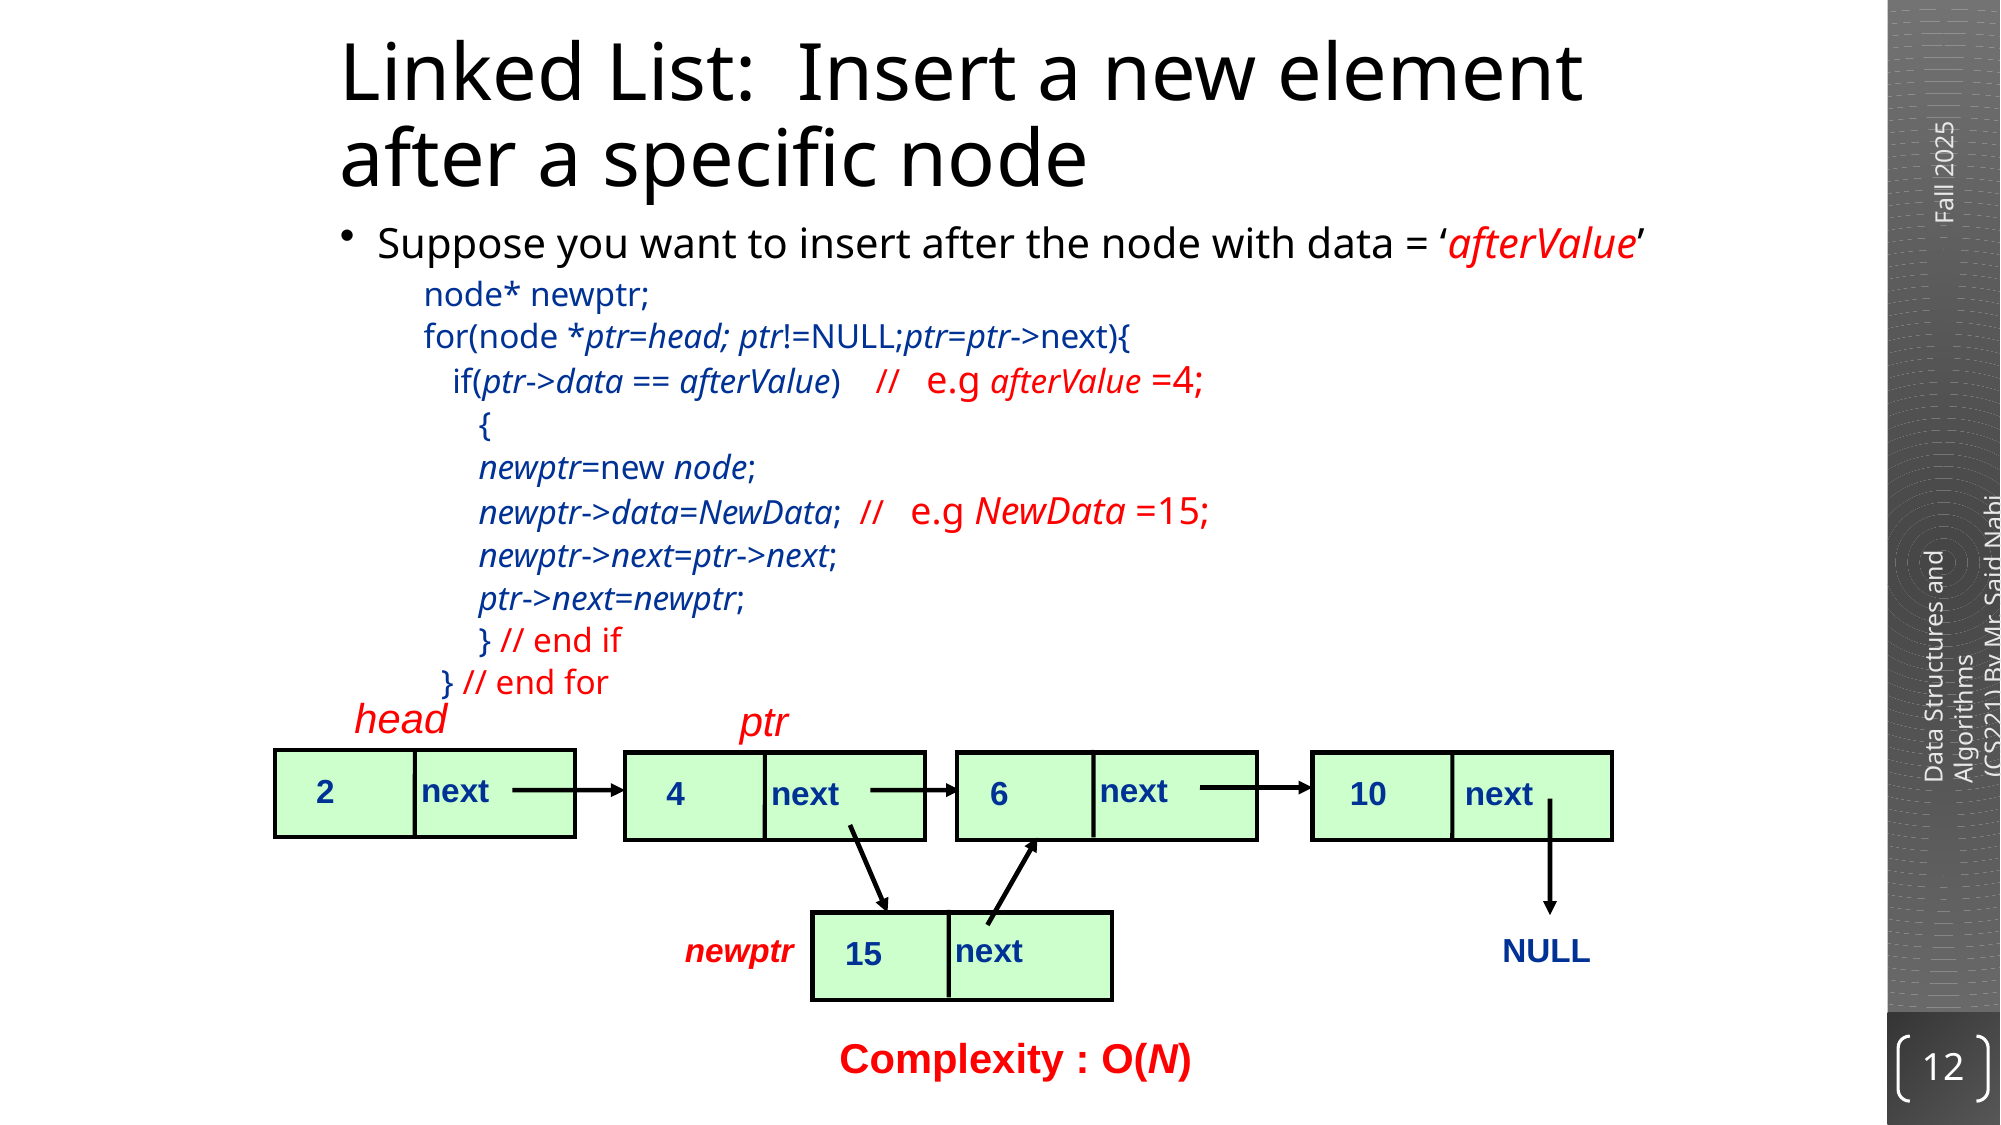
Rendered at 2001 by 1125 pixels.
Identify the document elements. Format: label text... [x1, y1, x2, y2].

text_box [957, 752, 1258, 841]
text_box [987, 837, 1038, 926]
text_box [812, 912, 1113, 1000]
text_box 2 [301, 762, 350, 818]
text_box [849, 824, 889, 913]
text_box 10 [1335, 765, 1402, 820]
text_box ptr [725, 687, 804, 753]
text_box head [339, 684, 463, 749]
text_box 6 [975, 765, 1024, 820]
text_box [1199, 781, 1313, 794]
text_box NULL [1487, 922, 1606, 977]
text_box Complexity : O(N) [824, 1030, 1207, 1091]
text_box NULL [618, 765, 624, 820]
text_box 4 [651, 765, 700, 820]
title Linked List: Insert a new element after a specific node [324, 24, 1675, 206]
text_box 15 [830, 924, 898, 980]
list Suppose you want to insert after the node with data = ‘afterValue’ node* newptr; for(node *ptr=head; ptr!=NULL;ptr=ptr->next){ if(ptr->data == afterValue) // e.g afterValue =4; { newptr=new node; newptr->data=NewData; // e.g NewData =15; newptr->next=ptr->next; ptr->next=newptr; } // end if } // end for [324, 206, 1675, 675]
text_box next [1084, 761, 1183, 817]
text_box [1453, 752, 1613, 841]
text_box [274, 749, 575, 838]
text_box [1312, 752, 1452, 841]
text_box [765, 752, 925, 841]
text_box [1543, 798, 1557, 916]
text_box [870, 783, 957, 797]
text_box [624, 752, 764, 841]
text_box next [406, 761, 505, 817]
text_box next [756, 764, 855, 820]
text_box [512, 783, 618, 797]
text_box newptr [670, 922, 809, 977]
text_box next [1450, 765, 1549, 820]
text_box next [940, 921, 1039, 977]
